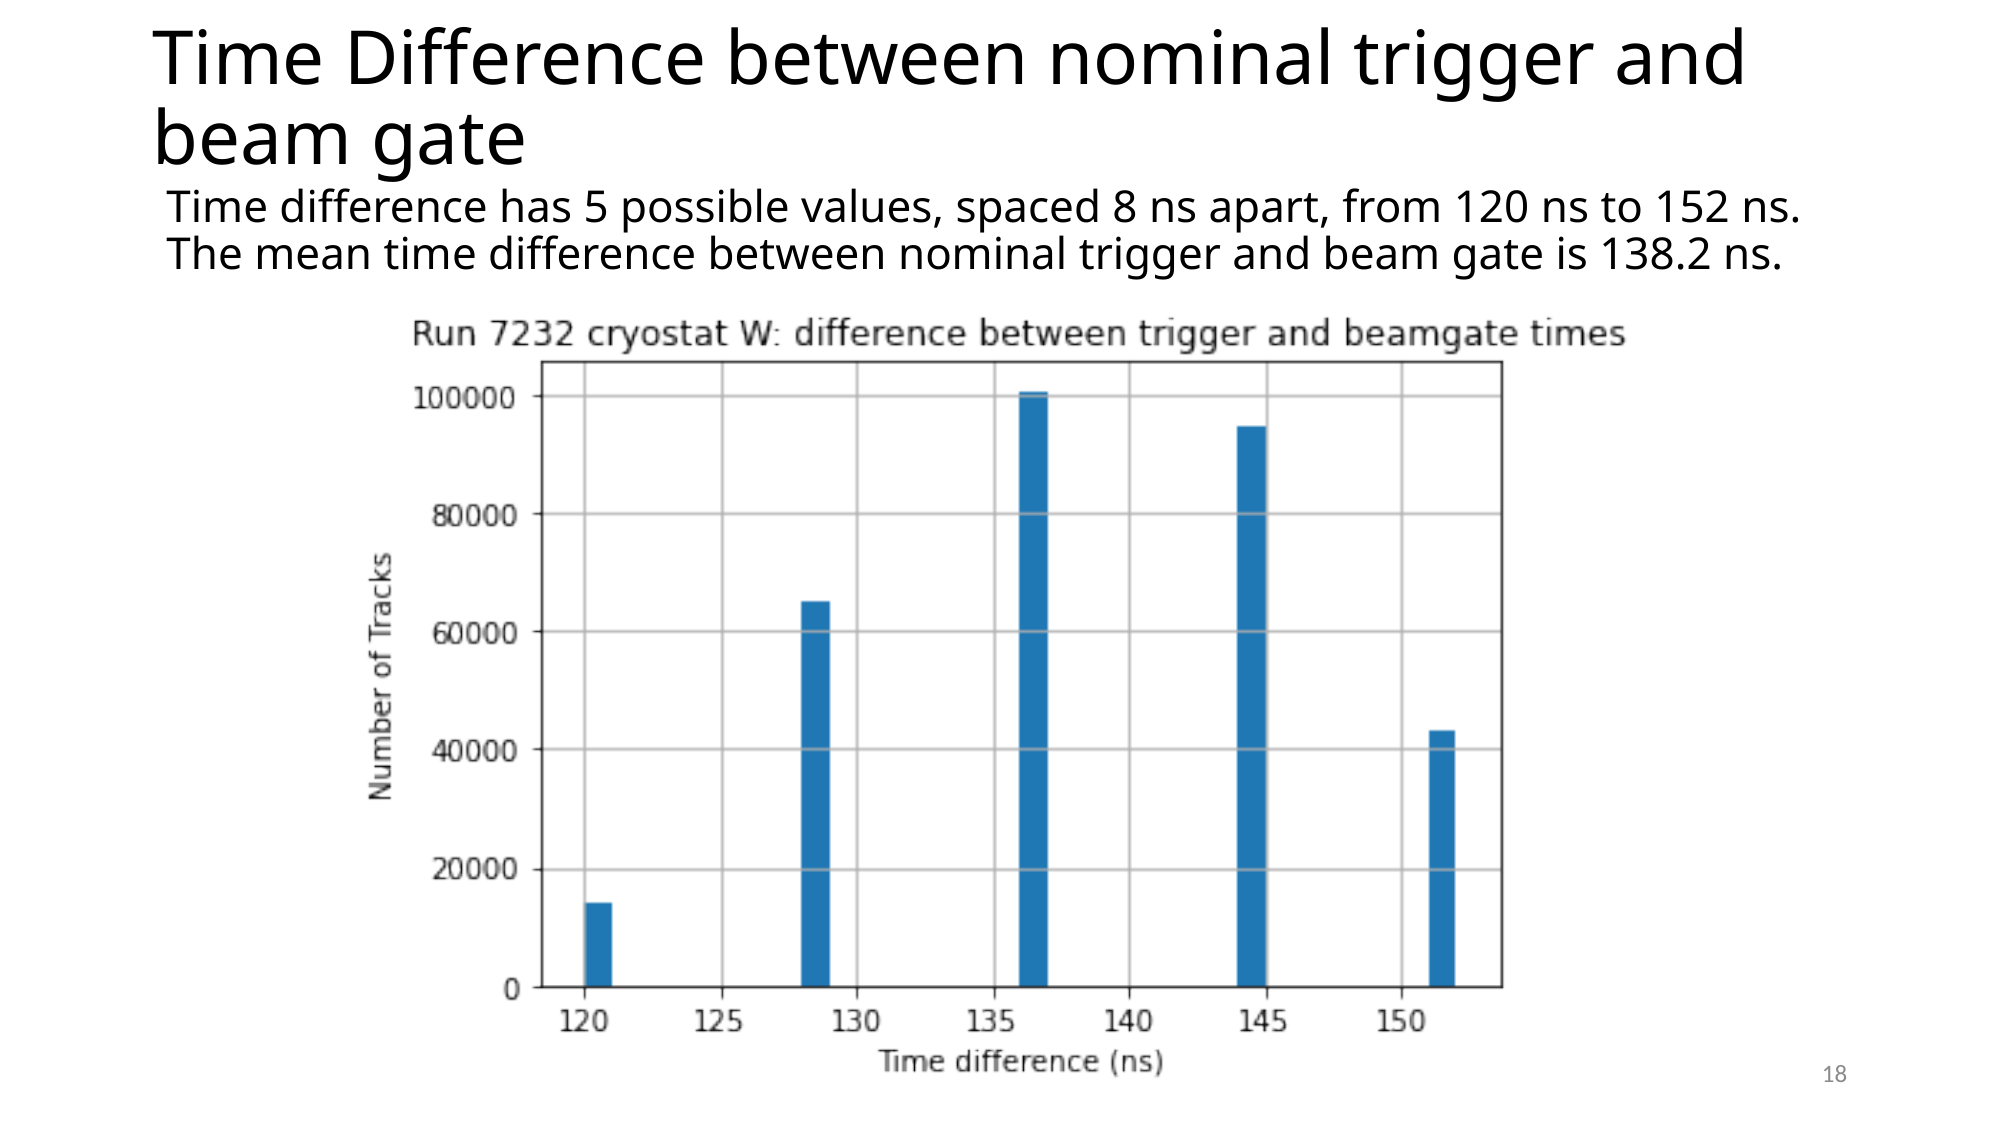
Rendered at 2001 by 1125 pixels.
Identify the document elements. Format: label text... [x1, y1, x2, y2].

text_box Time Difference between nominal trigger and beam gate [137, 29, 1863, 171]
picture [352, 298, 1648, 1096]
slide_number 18 [1412, 1042, 1863, 1103]
text_box Time difference has 5 possible values, spaced 8 ns apart, from 120 ns to 152 ns. The mean time difference between nominal trigger and beam gate is 138.2 ns. [151, 160, 1877, 303]
